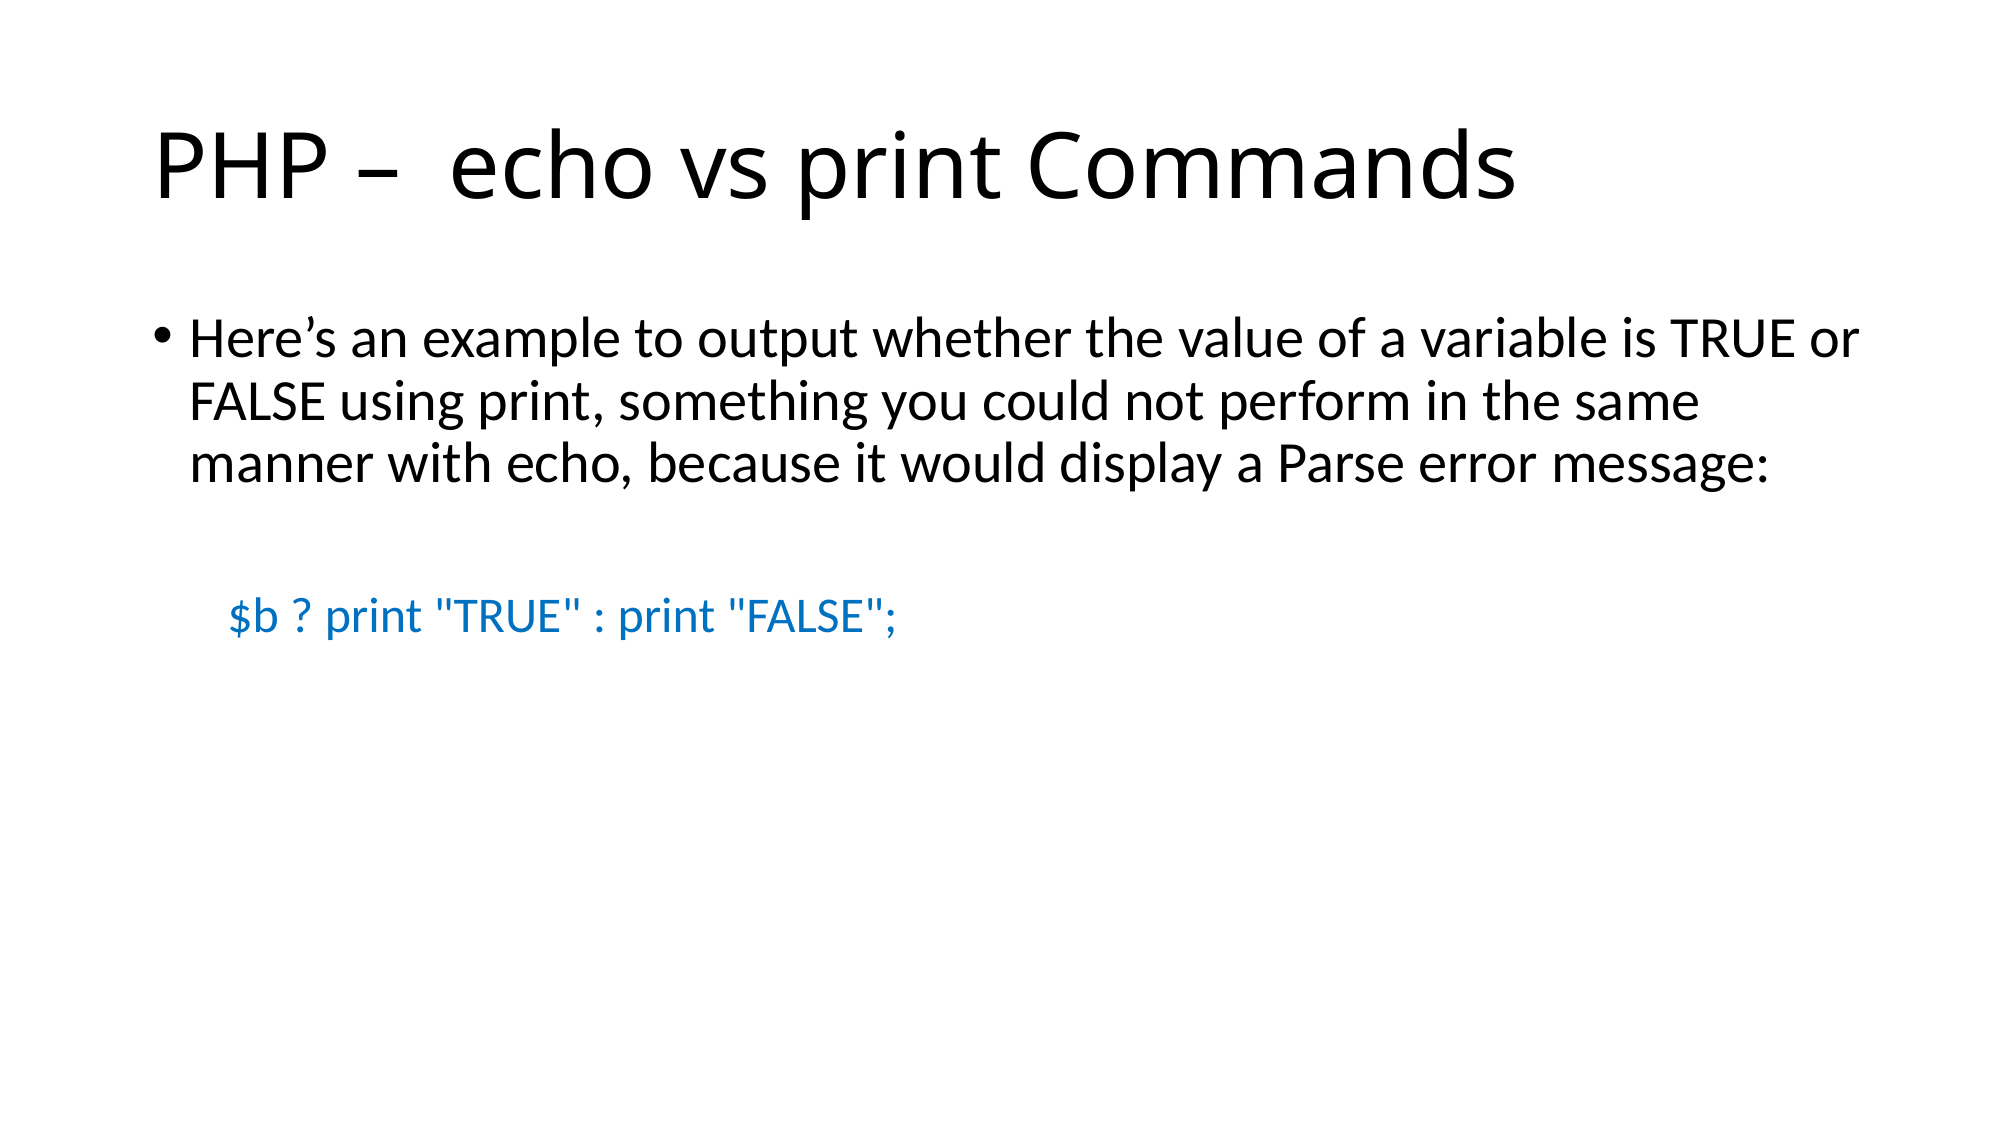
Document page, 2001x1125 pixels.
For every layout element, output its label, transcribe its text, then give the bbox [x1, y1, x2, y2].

list Here’s an example to output whether the value of a variable is TRUE or FALSE using print, something you could not perform in the same manner with echo, because it would display a Parse error message: $b ? print "TRUE" : print "FALSE"; [137, 299, 1893, 1093]
title PHP – echo vs print Commands [137, 59, 1863, 278]
